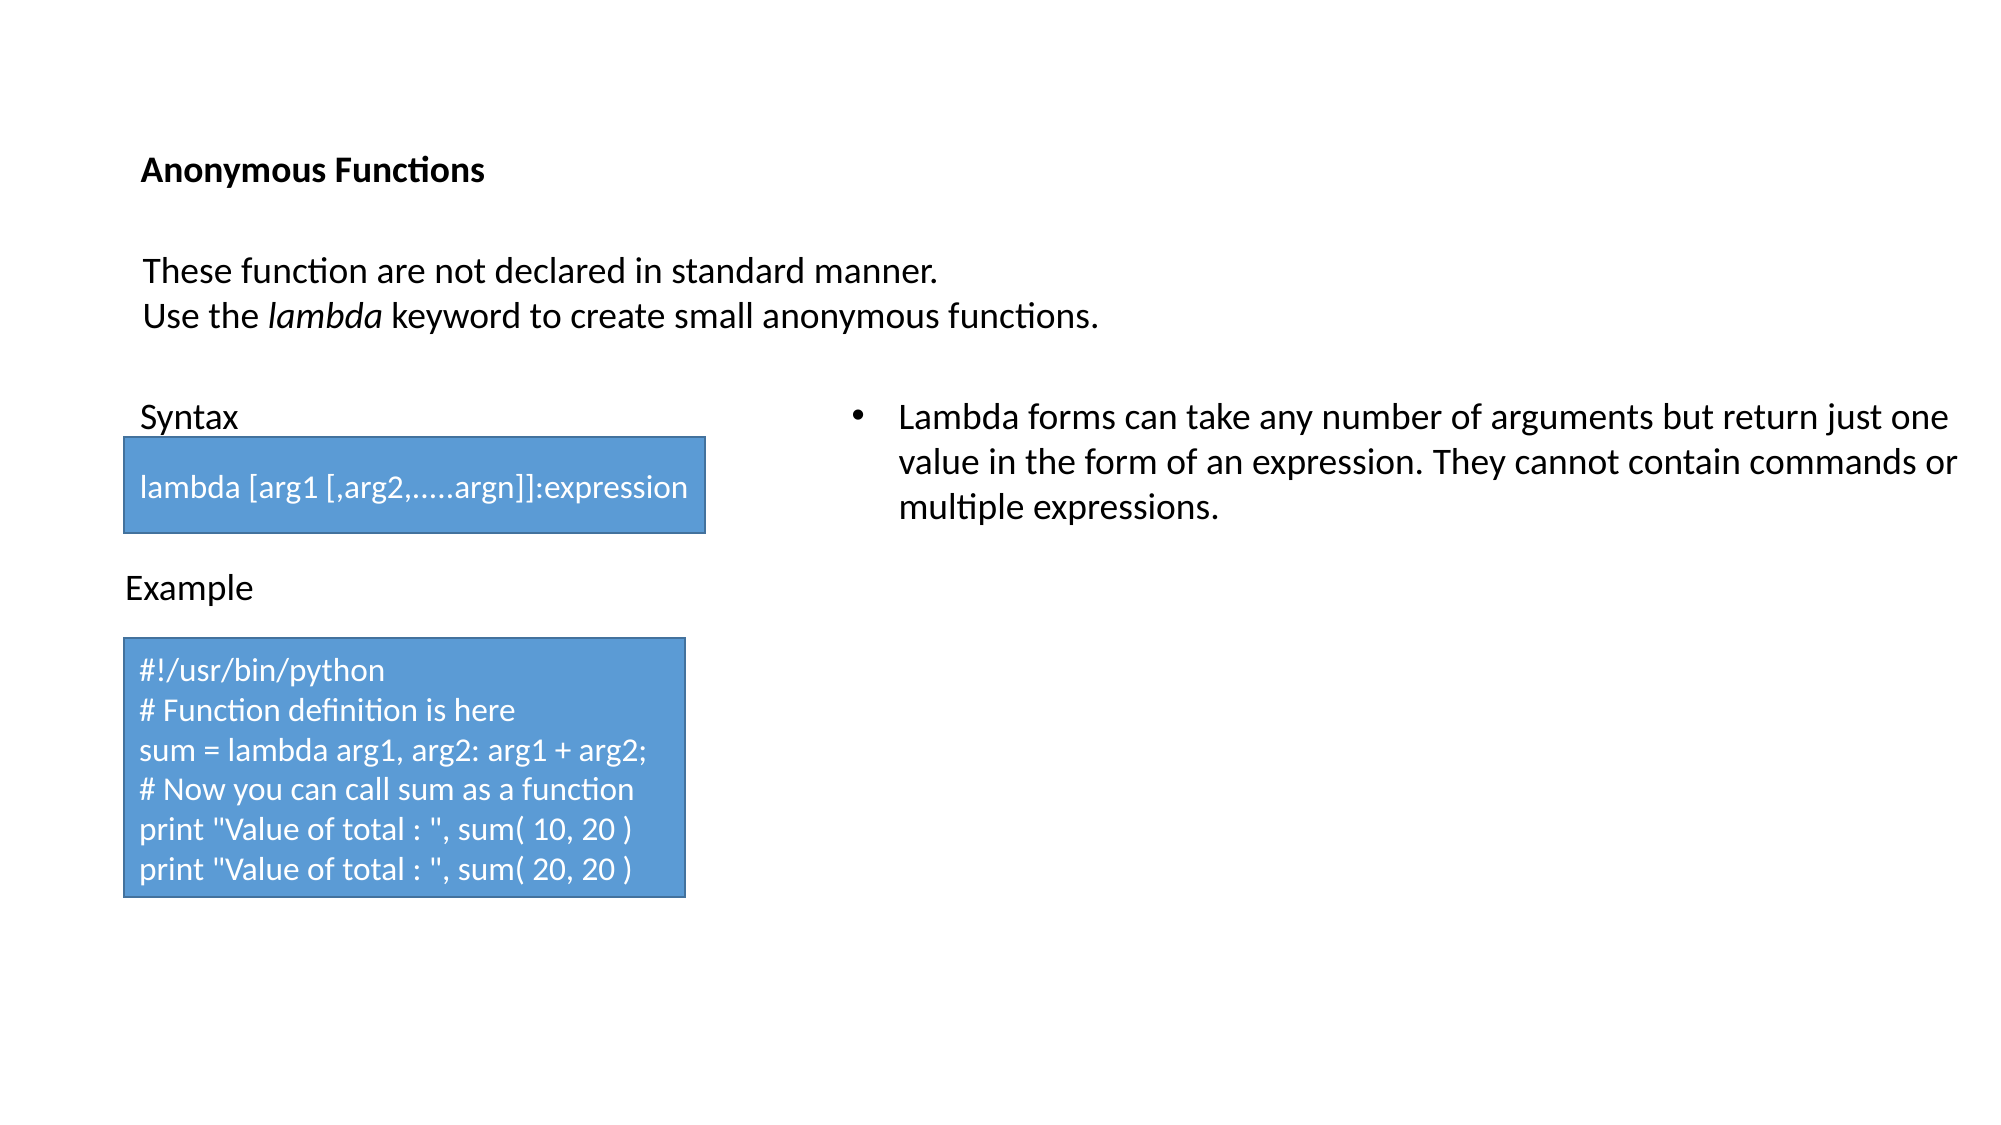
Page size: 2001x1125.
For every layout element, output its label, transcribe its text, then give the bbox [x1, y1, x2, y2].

text_box These function are not declared in standard manner. Use the lambda keyword to create small anonymous functions. [127, 238, 1116, 344]
text_box Syntax [125, 384, 263, 445]
text_box #!/usr/bin/python # Function definition is here sum = lambda arg1, arg2: arg1 + arg2; # Now you can call sum as a function print "Value of total : ", sum( 10, 20 ) print "Value of total : ", sum( 20, 20 ) [123, 637, 686, 898]
text_box Example [110, 555, 278, 615]
text_box Anonymous Functions [125, 137, 501, 198]
text_box lambda [arg1 [,arg2,.....argn]]:expression [123, 436, 706, 534]
text_box Lambda forms can take any number of arguments but return just one value in the form of an expression. They cannot contain commands or multiple expressions. [836, 384, 1975, 580]
